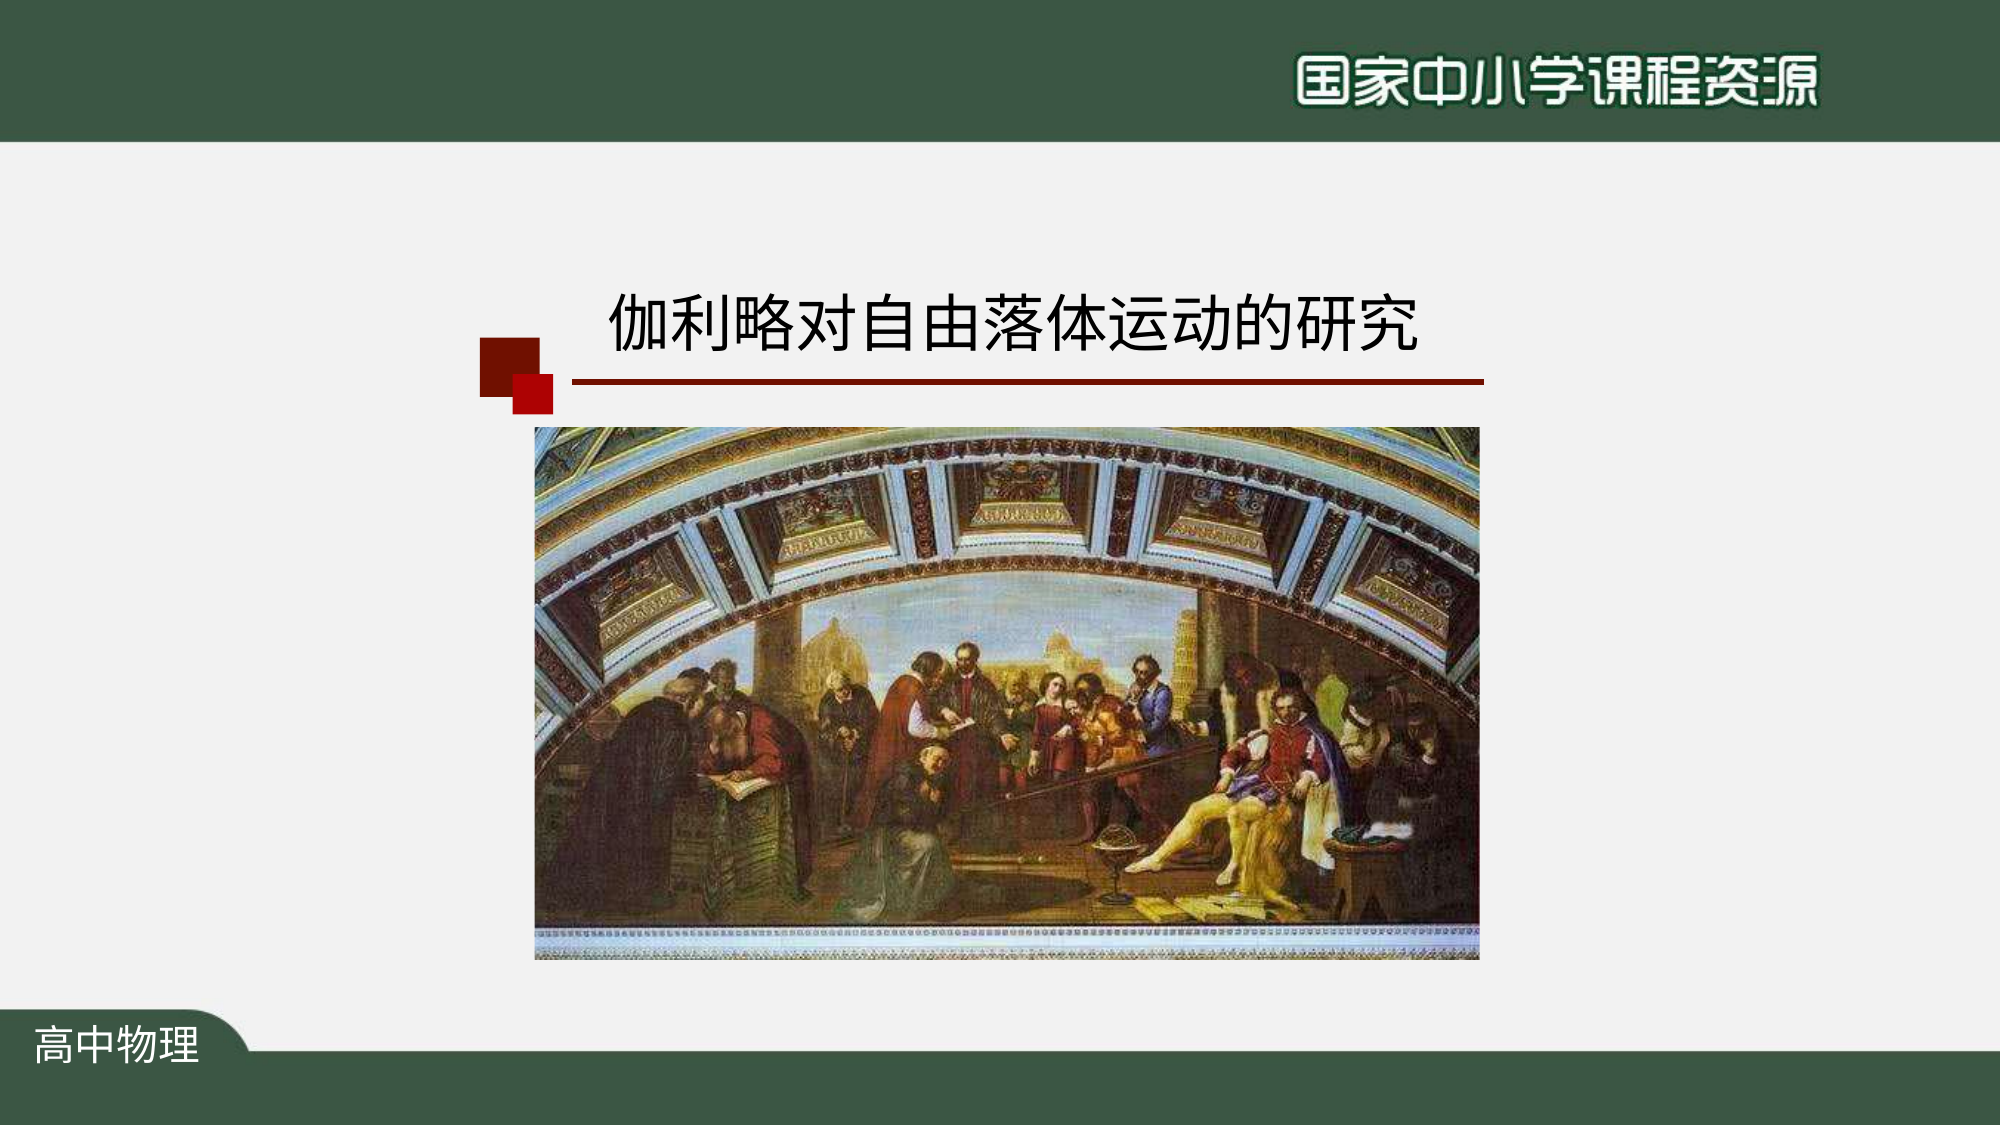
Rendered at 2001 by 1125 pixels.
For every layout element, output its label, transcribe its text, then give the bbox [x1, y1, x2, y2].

text_box [512, 374, 554, 415]
text_box [534, 427, 1480, 960]
picture [0, 0, 2000, 1125]
title 伽利略对自由落体运动的研究 [577, 281, 1423, 472]
text_box [479, 337, 540, 397]
footer 高中物理 [31, 1013, 202, 1125]
